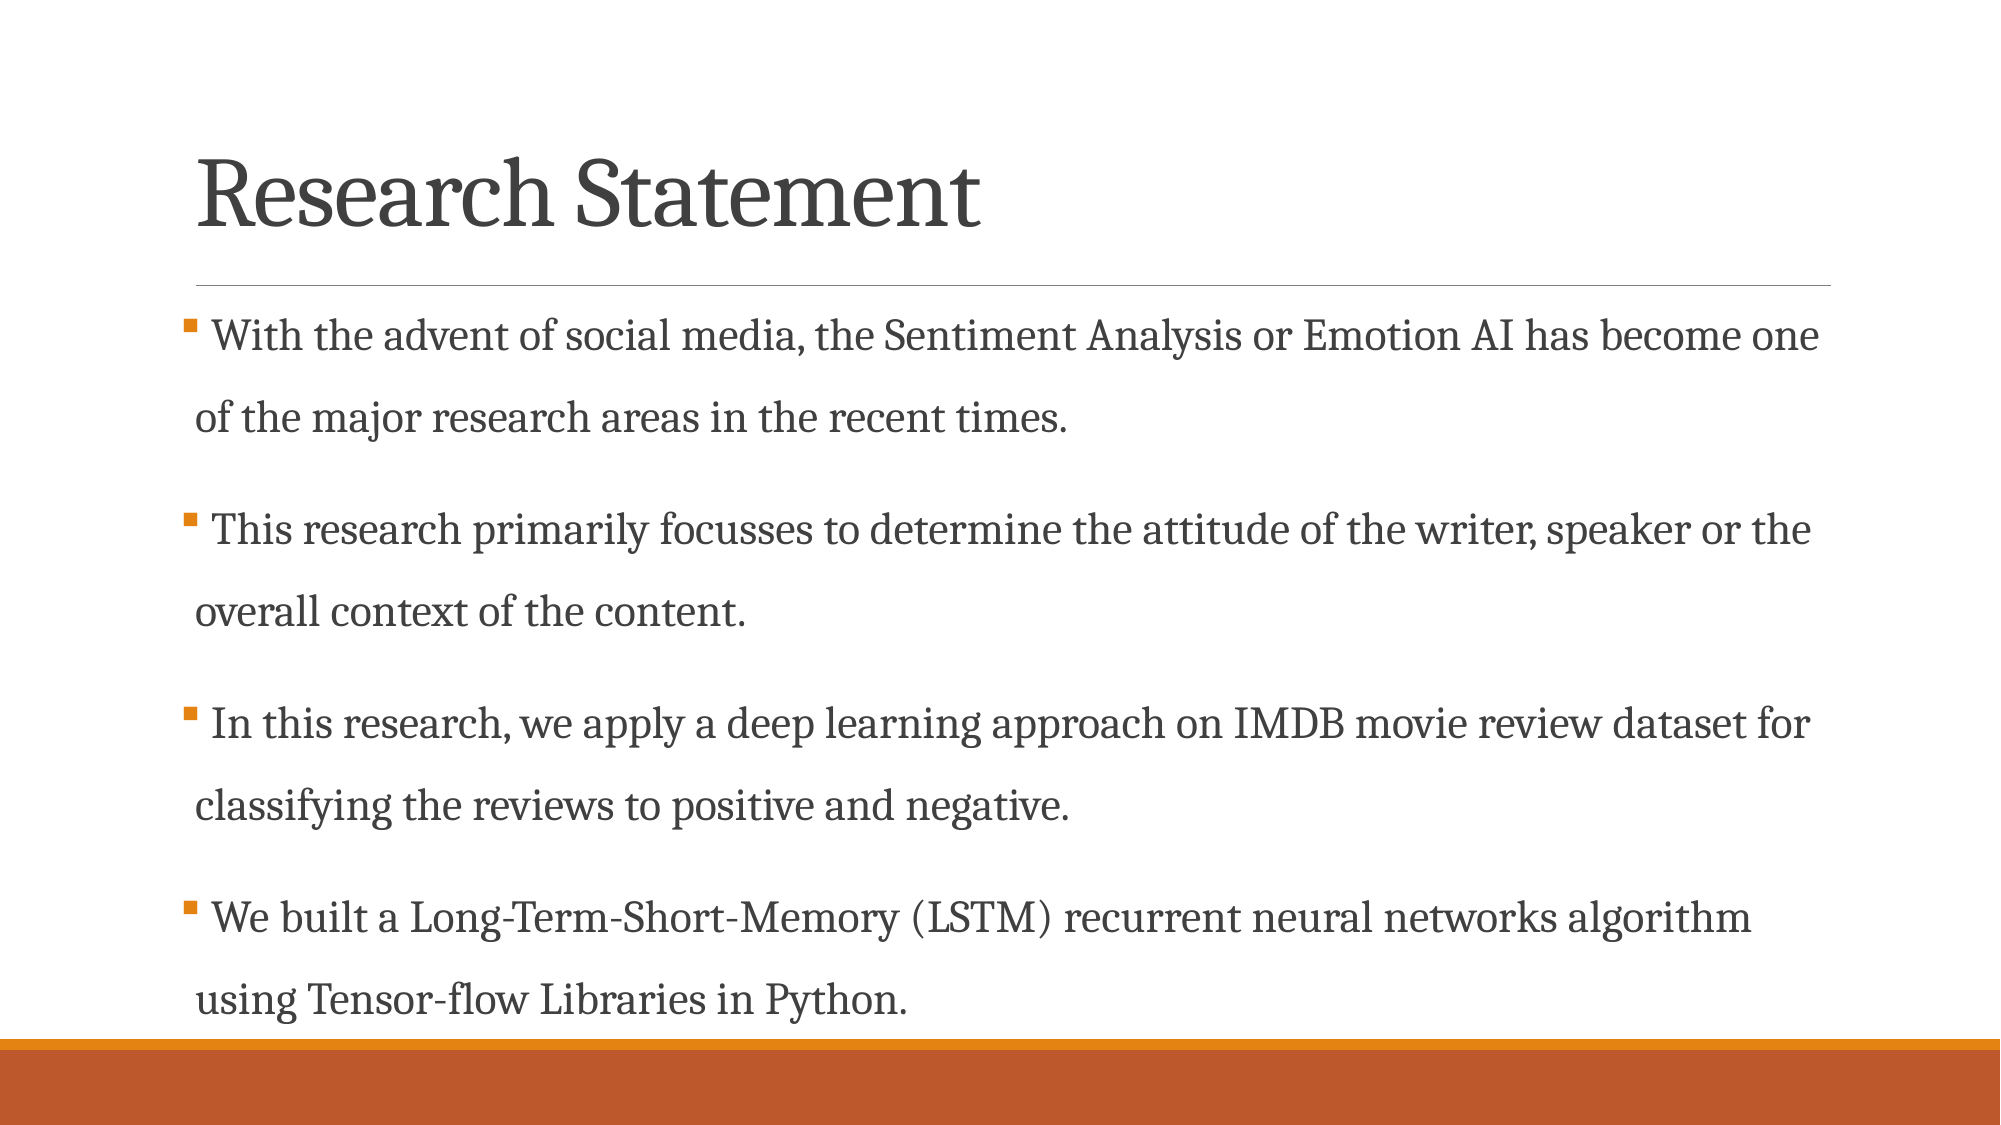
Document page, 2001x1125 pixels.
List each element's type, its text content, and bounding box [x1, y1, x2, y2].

list With the advent of social media, the Sentiment Analysis or Emotion AI has become one of the major research areas in the recent times. This research primarily focusses to determine the attitude of the writer, speaker or the overall context of the content. In this research, we apply a deep learning approach on IMDB movie review dataset for classifying the reviews to positive and negative. We built a Long-Term-Short-Memory (LSTM) recurrent neural networks algorithm using Tensor-flow Libraries in Python. [180, 269, 1830, 930]
title Research Statement [180, 42, 1830, 254]
